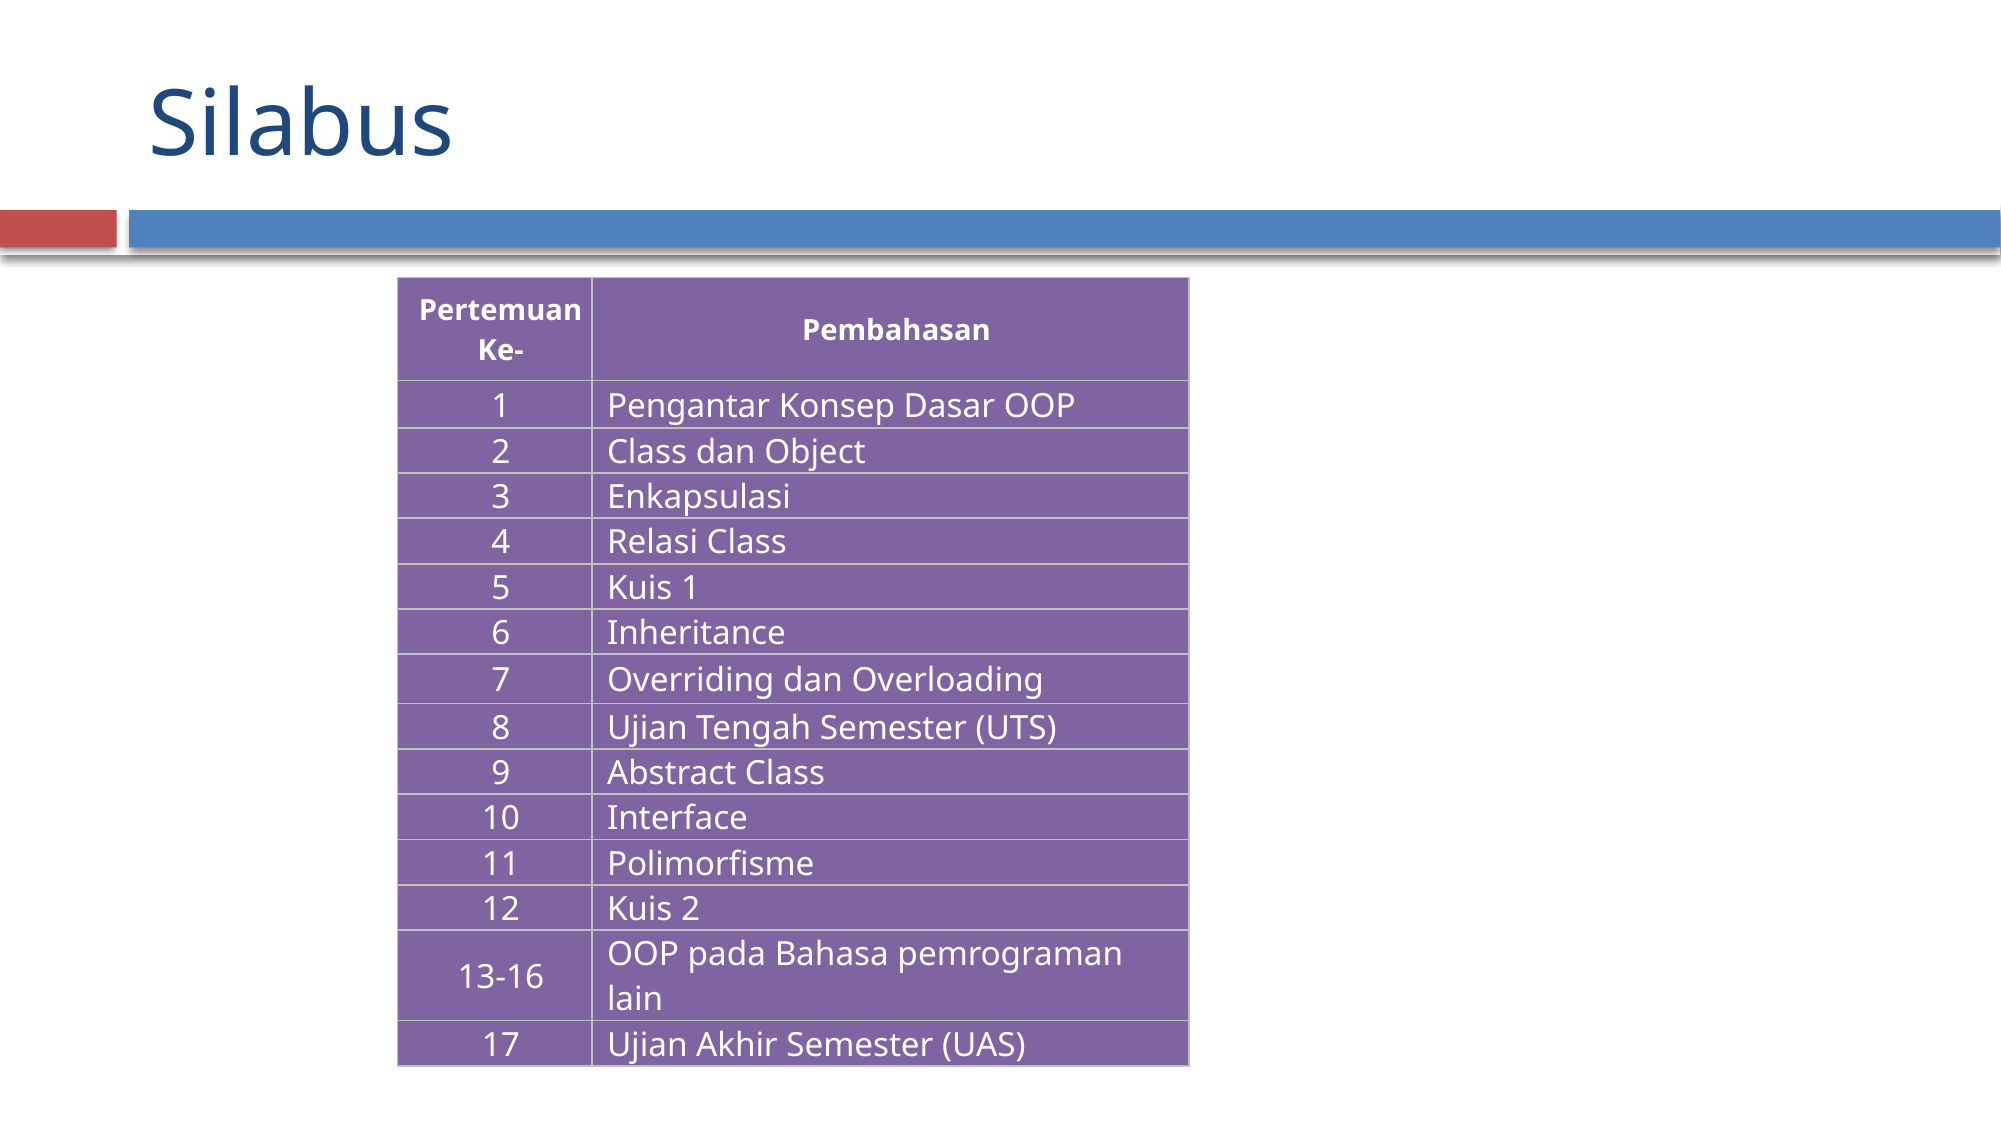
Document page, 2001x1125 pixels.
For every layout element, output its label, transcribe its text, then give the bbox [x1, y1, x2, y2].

table_header Pembahasan [593, 278, 1188, 380]
table_cell 7 [398, 655, 591, 703]
table_cell Kuis 2 [593, 886, 1188, 929]
table_cell 8 [398, 704, 591, 748]
table_cell 17 [398, 1021, 591, 1065]
table_cell Ujian Akhir Semester (UAS) [593, 1021, 1188, 1065]
table_cell 9 [398, 750, 591, 793]
title Silabus [133, 37, 1918, 200]
table_cell Interface [593, 795, 1188, 839]
table_cell 1 [398, 381, 591, 427]
table_cell Overriding dan Overloading [593, 655, 1188, 703]
table_cell Relasi Class [593, 519, 1188, 563]
table_cell 13-16 [398, 931, 591, 1020]
table_cell 12 [398, 886, 591, 929]
table_cell Pengantar Konsep Dasar OOP [593, 381, 1188, 427]
table_cell Polimorfisme [593, 840, 1188, 884]
table_cell Ujian Tengah Semester (UTS) [593, 704, 1188, 748]
table_cell 4 [398, 519, 591, 563]
table_cell 3 [398, 474, 591, 517]
table_cell 11 [398, 840, 591, 884]
table_cell Inheritance [593, 610, 1188, 653]
table_cell Abstract Class [593, 750, 1188, 793]
table_cell 10 [398, 795, 591, 839]
table_cell OOP pada Bahasa pemrograman lain [593, 931, 1188, 1020]
table_cell 5 [398, 565, 591, 608]
table_cell Class dan Object [593, 429, 1188, 472]
table_cell Kuis 1 [593, 565, 1188, 608]
table_cell Enkapsulasi [593, 474, 1188, 517]
table_cell 6 [398, 610, 591, 653]
table_cell 2 [398, 429, 591, 472]
table_header Pertemuan Ke- [398, 278, 591, 380]
